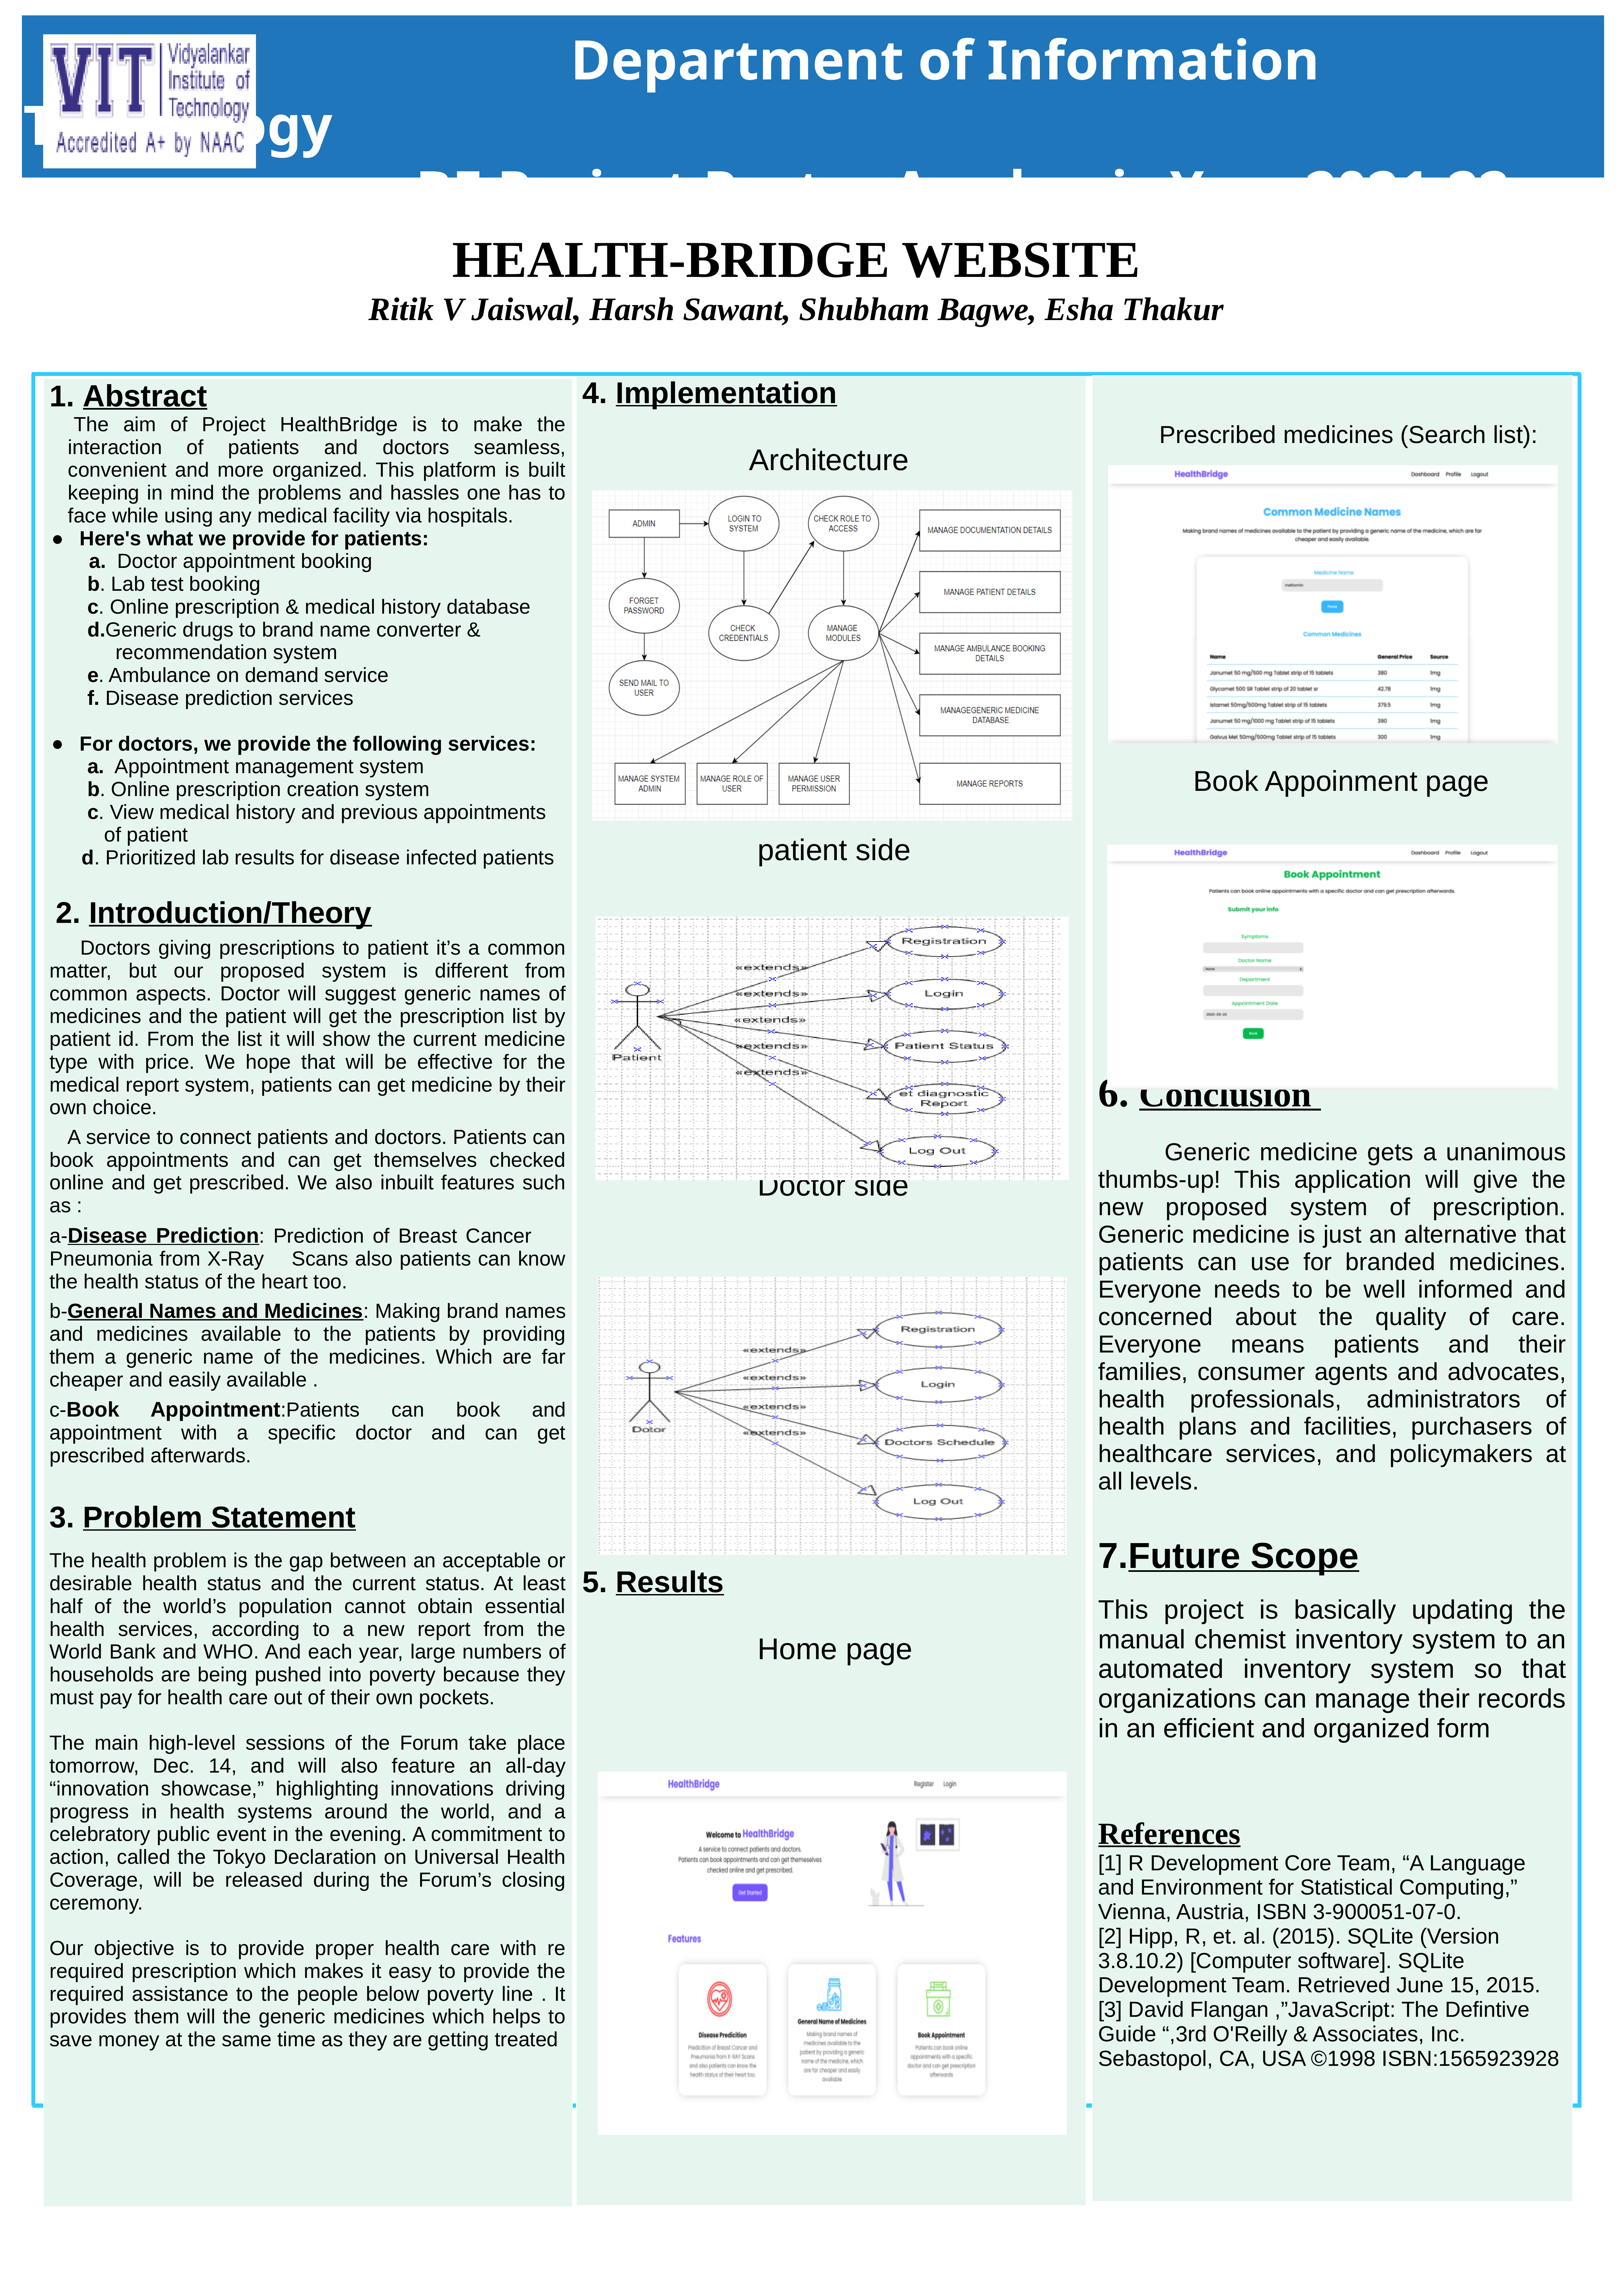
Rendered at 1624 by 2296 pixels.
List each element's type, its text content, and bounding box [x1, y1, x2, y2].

picture [1107, 465, 1558, 743]
picture [598, 1276, 1067, 1555]
picture [595, 917, 1069, 1180]
title HEALTH-BRIDGE WEBSITE Ritik V Jaiswal, Harsh Sawant, Shubham Bagwe, Esha Thakur [0, 223, 1593, 356]
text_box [31, 376, 1581, 2270]
text_box Department of Information Technology BE Project Poster Academic Year 2021-22 [22, 15, 1604, 178]
picture [598, 1771, 1067, 2135]
picture [592, 490, 1073, 821]
picture [1107, 844, 1558, 1090]
picture [43, 34, 256, 168]
